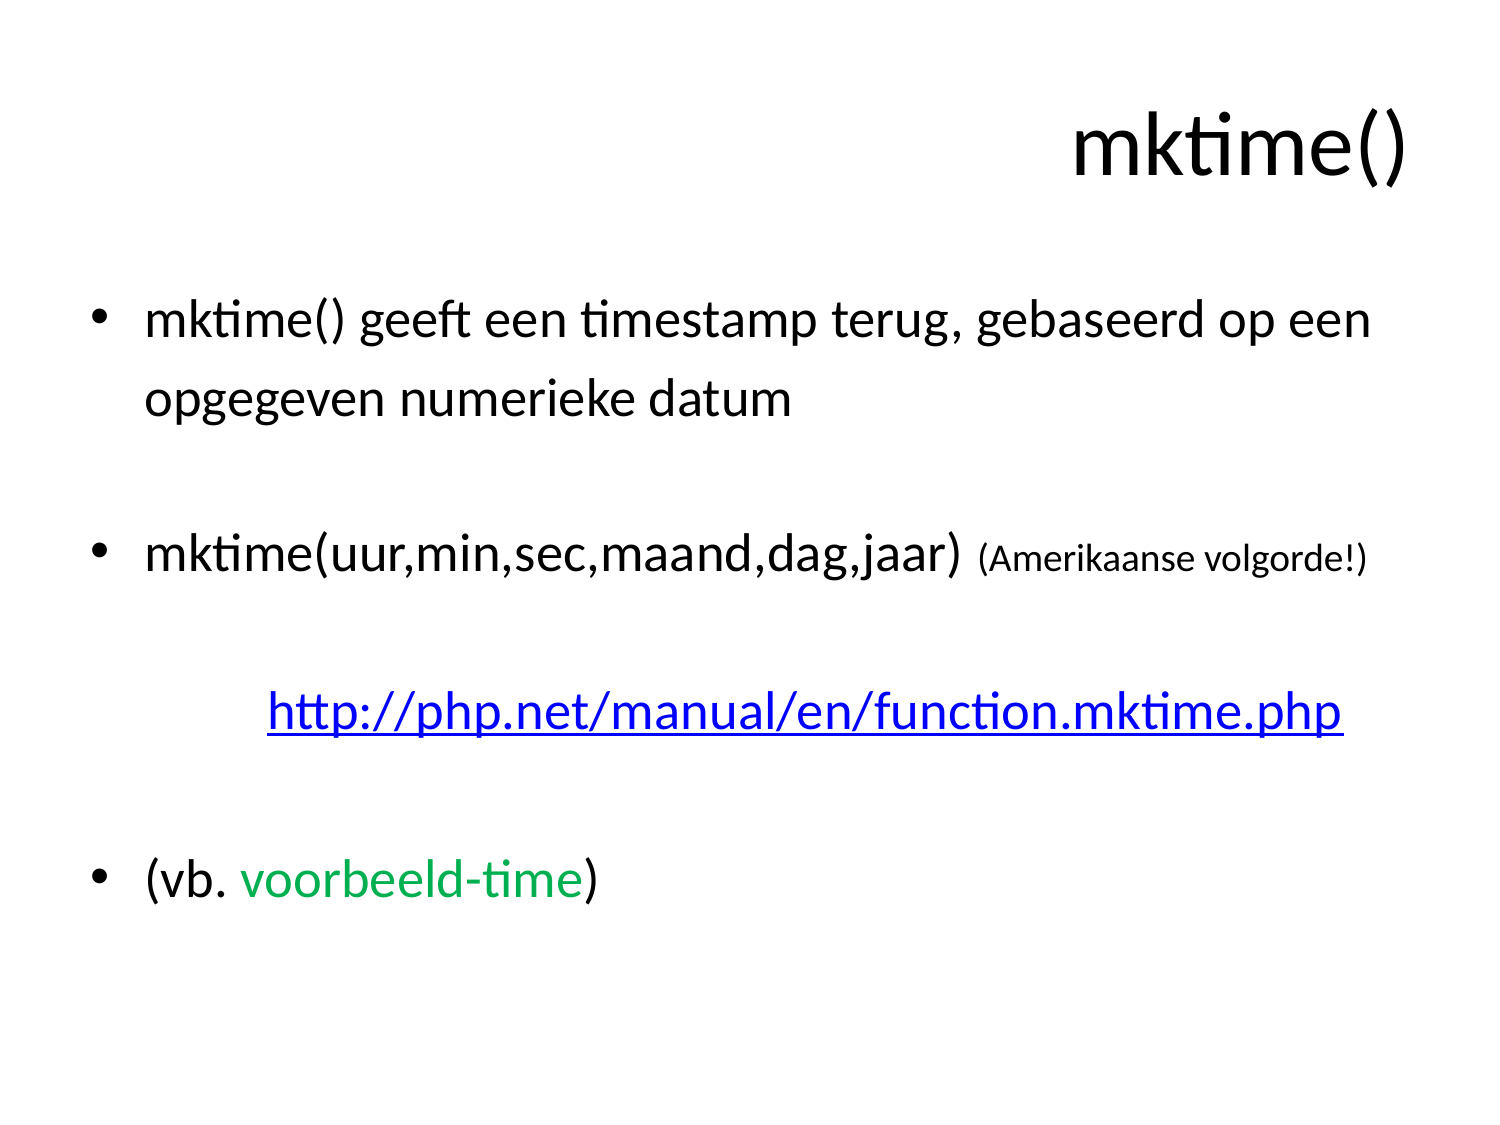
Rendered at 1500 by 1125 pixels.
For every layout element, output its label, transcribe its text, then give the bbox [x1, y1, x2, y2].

list mktime() geeft een timestamp terug, gebaseerd op een opgegeven numerieke datum mktime(uur,min,sec,maand,dag,jaar) (Amerikaanse volgorde!) http://php.net/manual/en/function.mktime.php (vb. voorbeeld-time) [75, 262, 1425, 1005]
title mktime() [75, 45, 1425, 233]
